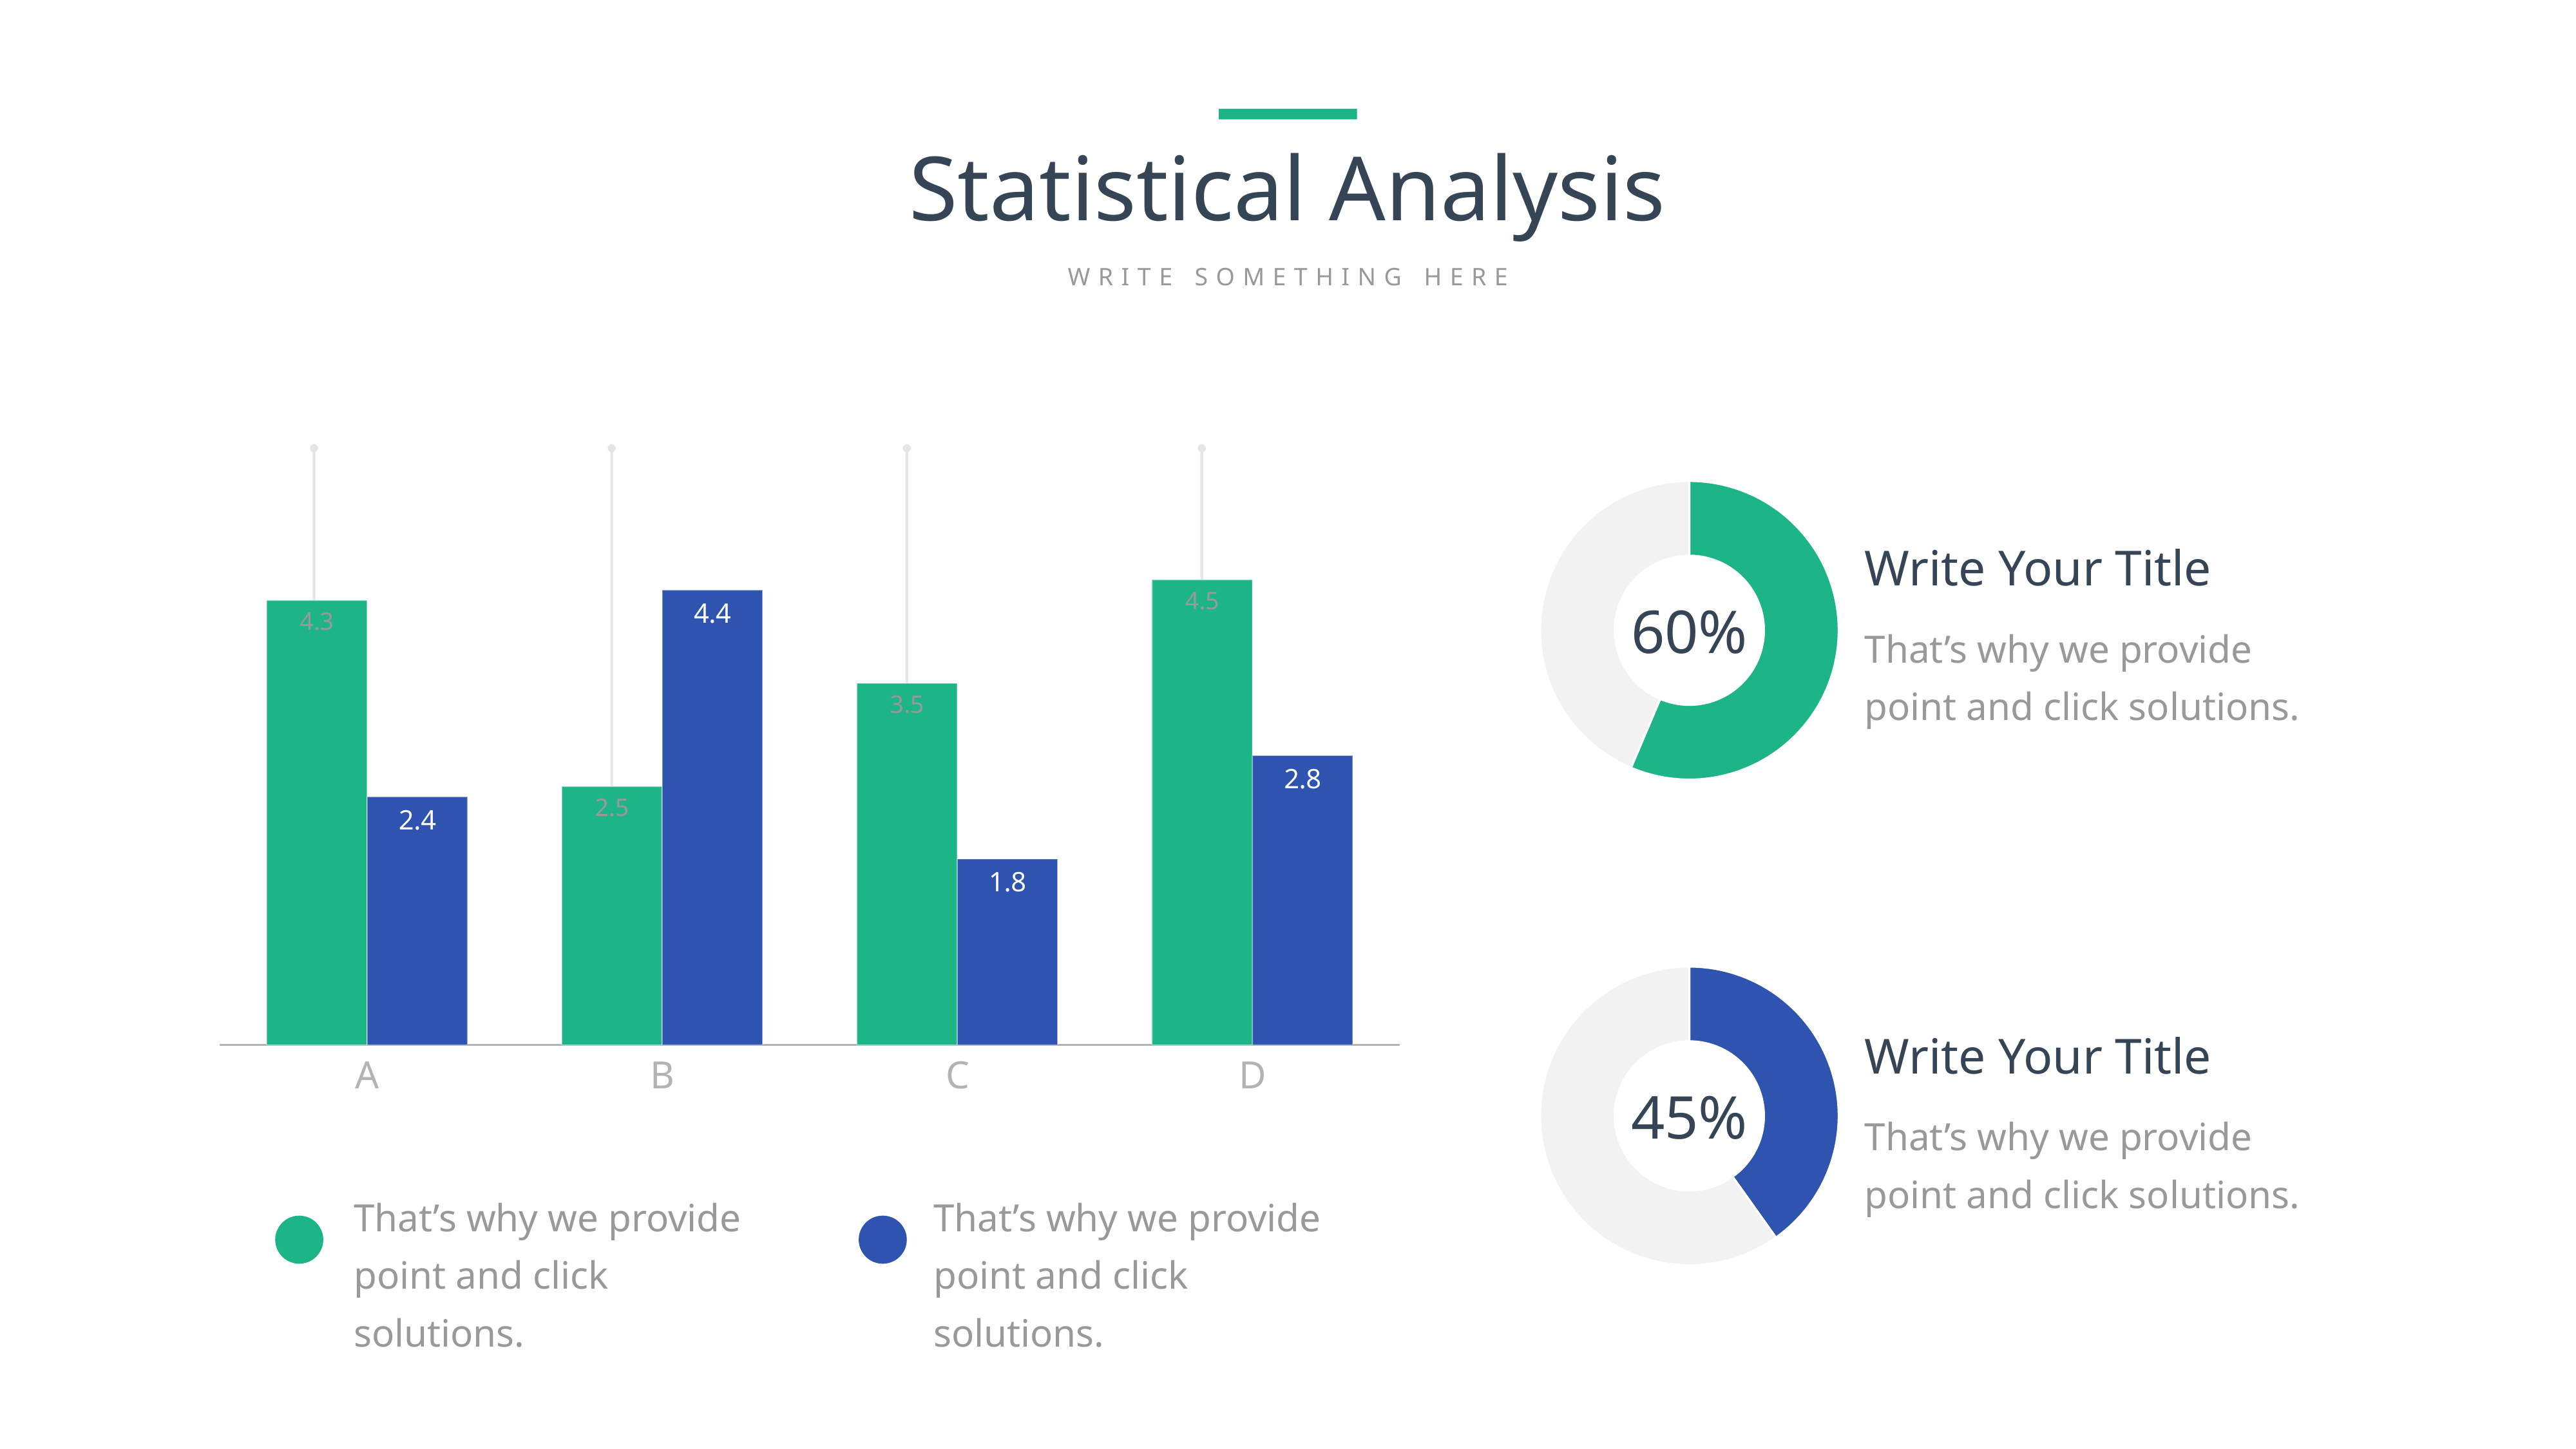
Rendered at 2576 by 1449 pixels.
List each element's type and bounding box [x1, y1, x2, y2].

text_box [747, 108, 1829, 296]
text_box [1523, 475, 1856, 1272]
text_box [1855, 533, 2358, 728]
text_box [1855, 1020, 2358, 1216]
text_box [218, 448, 1428, 1135]
text_box [275, 1176, 1352, 1296]
